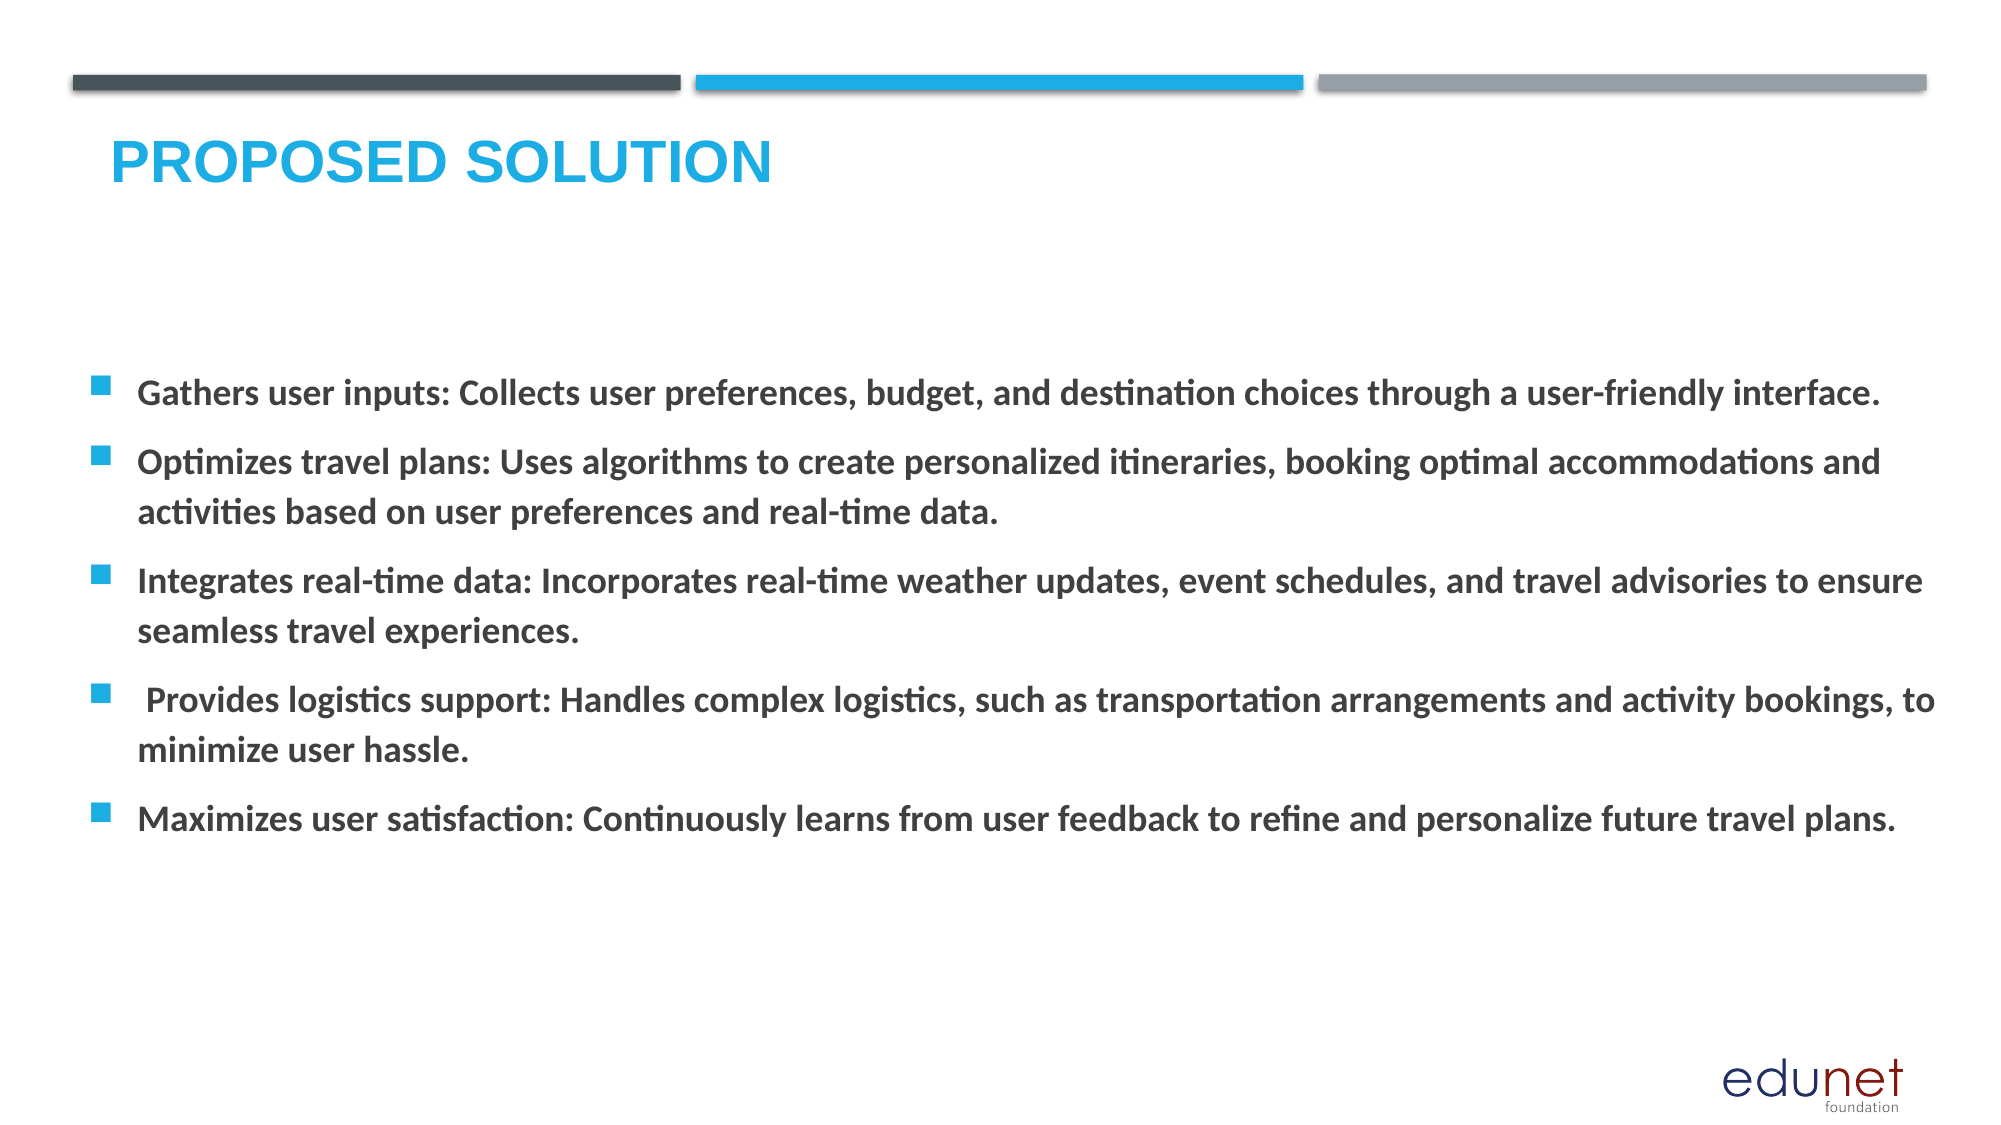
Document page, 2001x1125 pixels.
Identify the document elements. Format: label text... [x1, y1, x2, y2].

list Gathers user inputs: Collects user preferences, budget, and destination choices through a user-friendly interface. Optimizes travel plans: Uses algorithms to create personalized itineraries, booking optimal accommodations and activities based on user preferences and real-time data. Integrates real-time data: Incorporates real-time weather updates, event schedules, and travel advisories to ensure seamless travel experiences. Provides logistics support: Handles complex logistics, such as transportation arrangements and activity bookings, to minimize user hassle. Maximizes user satisfaction: Continuously learns from user feedback to refine and personalize future travel plans. [72, 178, 1978, 1091]
title Proposed Solution [95, 115, 1905, 178]
picture [1719, 1091, 1905, 1116]
